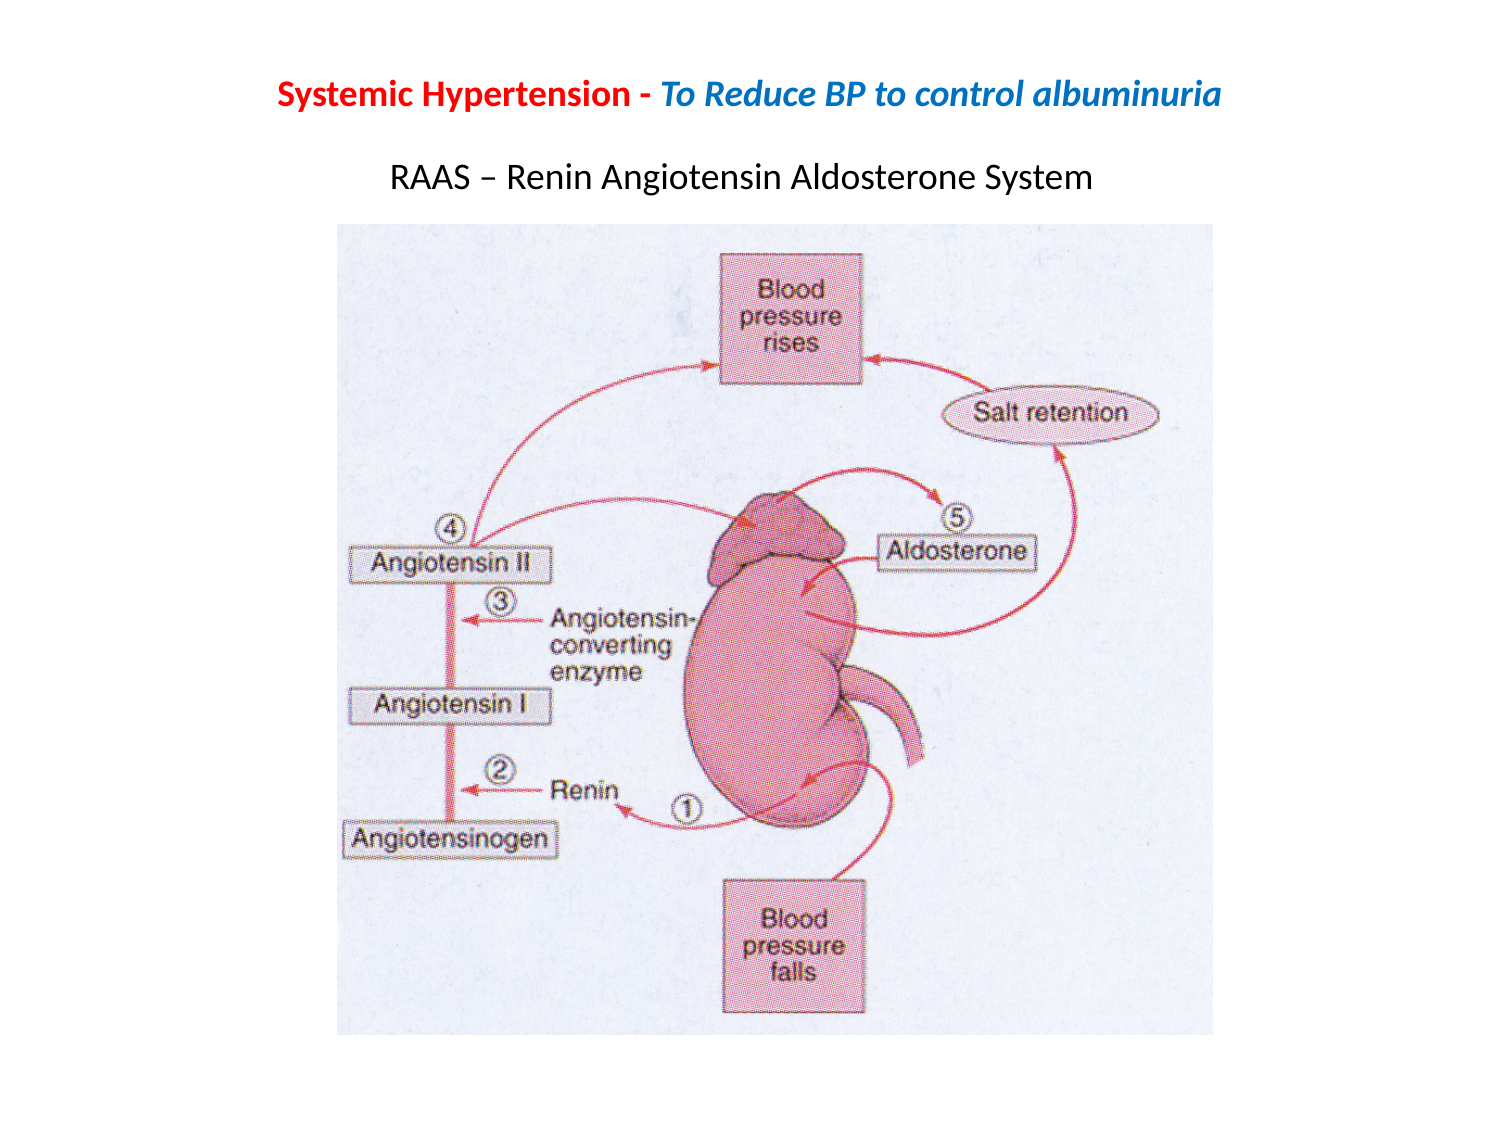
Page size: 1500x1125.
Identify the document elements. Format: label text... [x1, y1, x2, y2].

text_box Systemic Hypertension - To Reduce BP to control albuminuria [262, 61, 1250, 121]
picture [337, 224, 1213, 1035]
text_box RAAS – Renin Angiotensin Aldosterone System [374, 144, 1138, 205]
